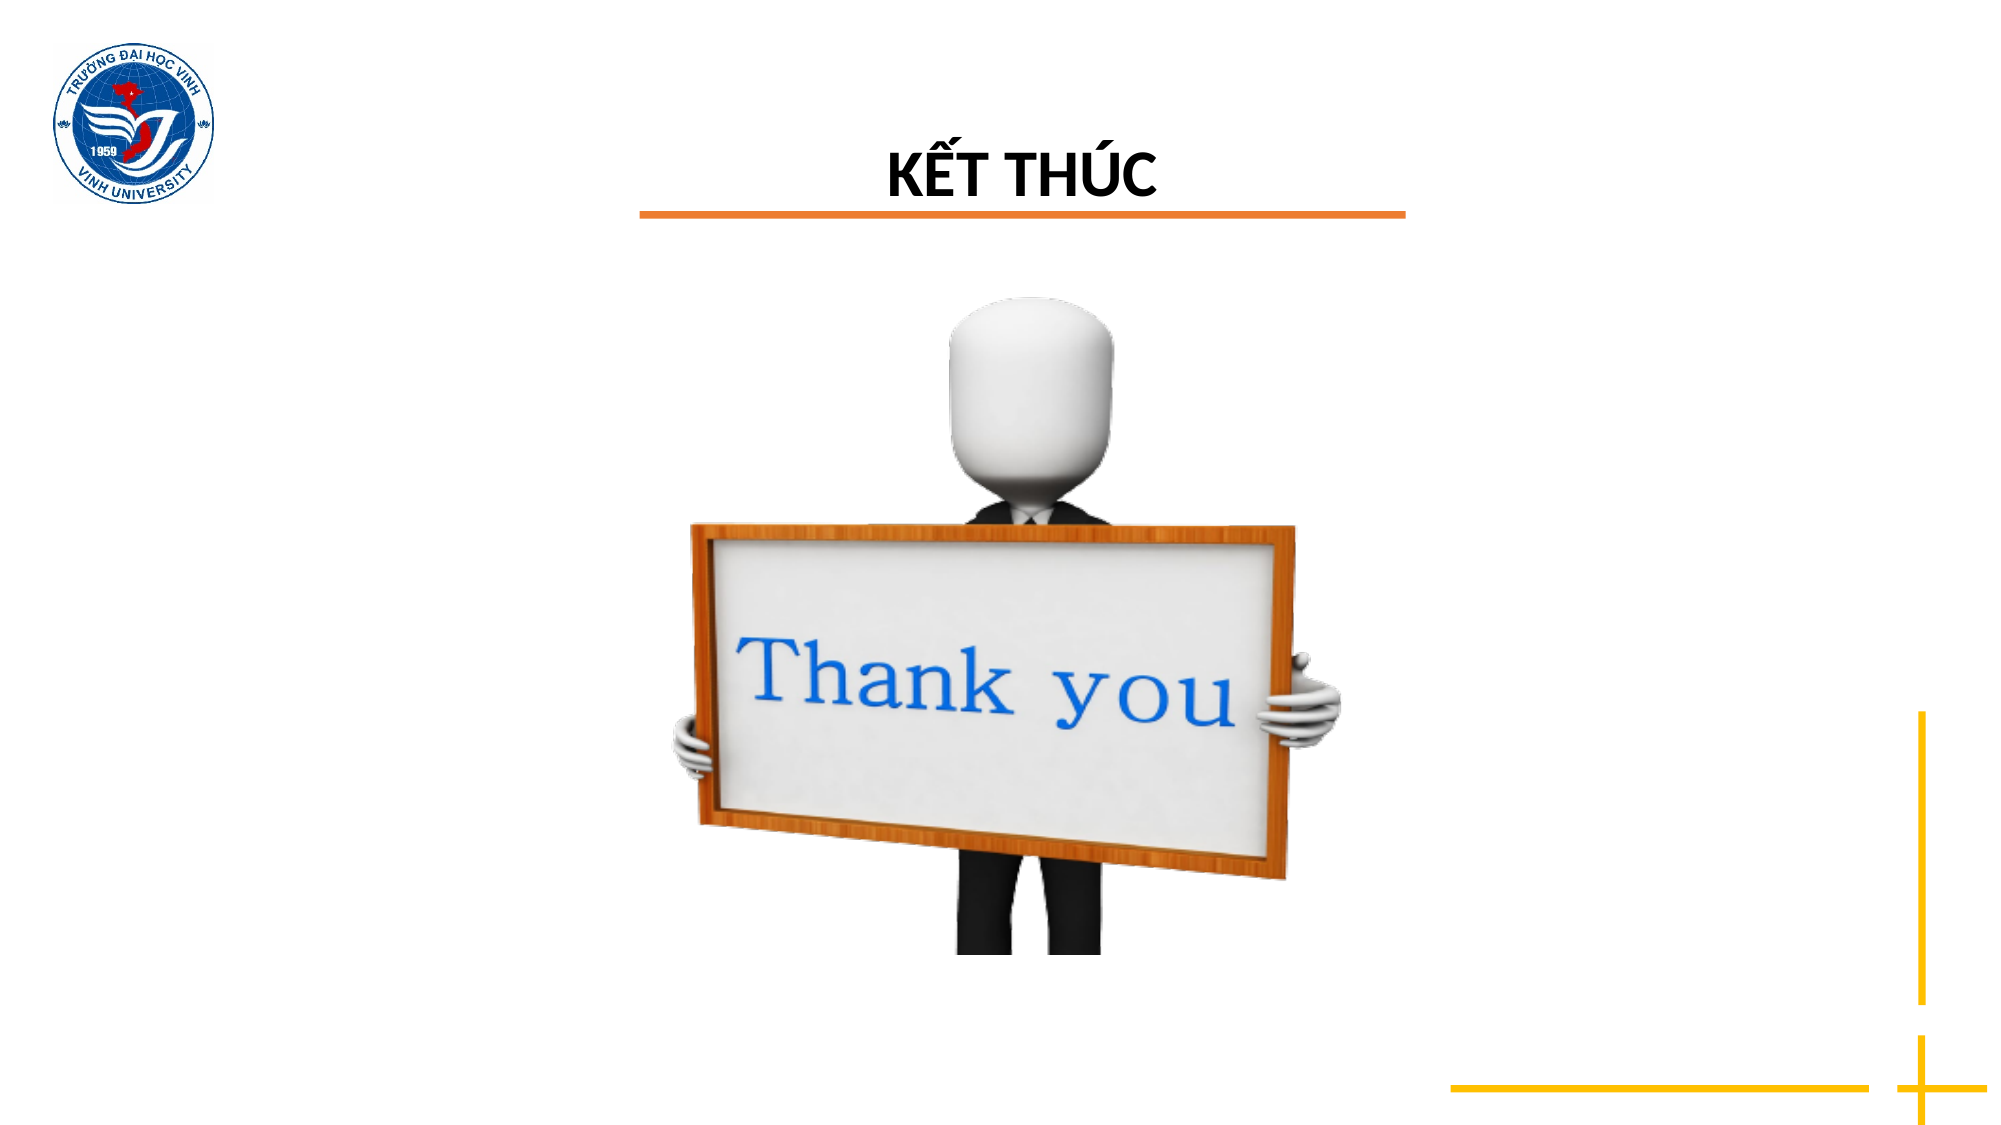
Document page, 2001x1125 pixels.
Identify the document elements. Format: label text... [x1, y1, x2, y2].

text_box [1926, 1084, 1988, 1093]
picture [451, 250, 1549, 955]
text_box [1917, 710, 1927, 1006]
text_box KẾT THÚC [664, 122, 1382, 210]
text_box [1896, 1084, 1917, 1093]
picture [53, 43, 214, 204]
text_box [1450, 1084, 1870, 1093]
text_box [1917, 1034, 1926, 1125]
text_box [639, 210, 1407, 220]
